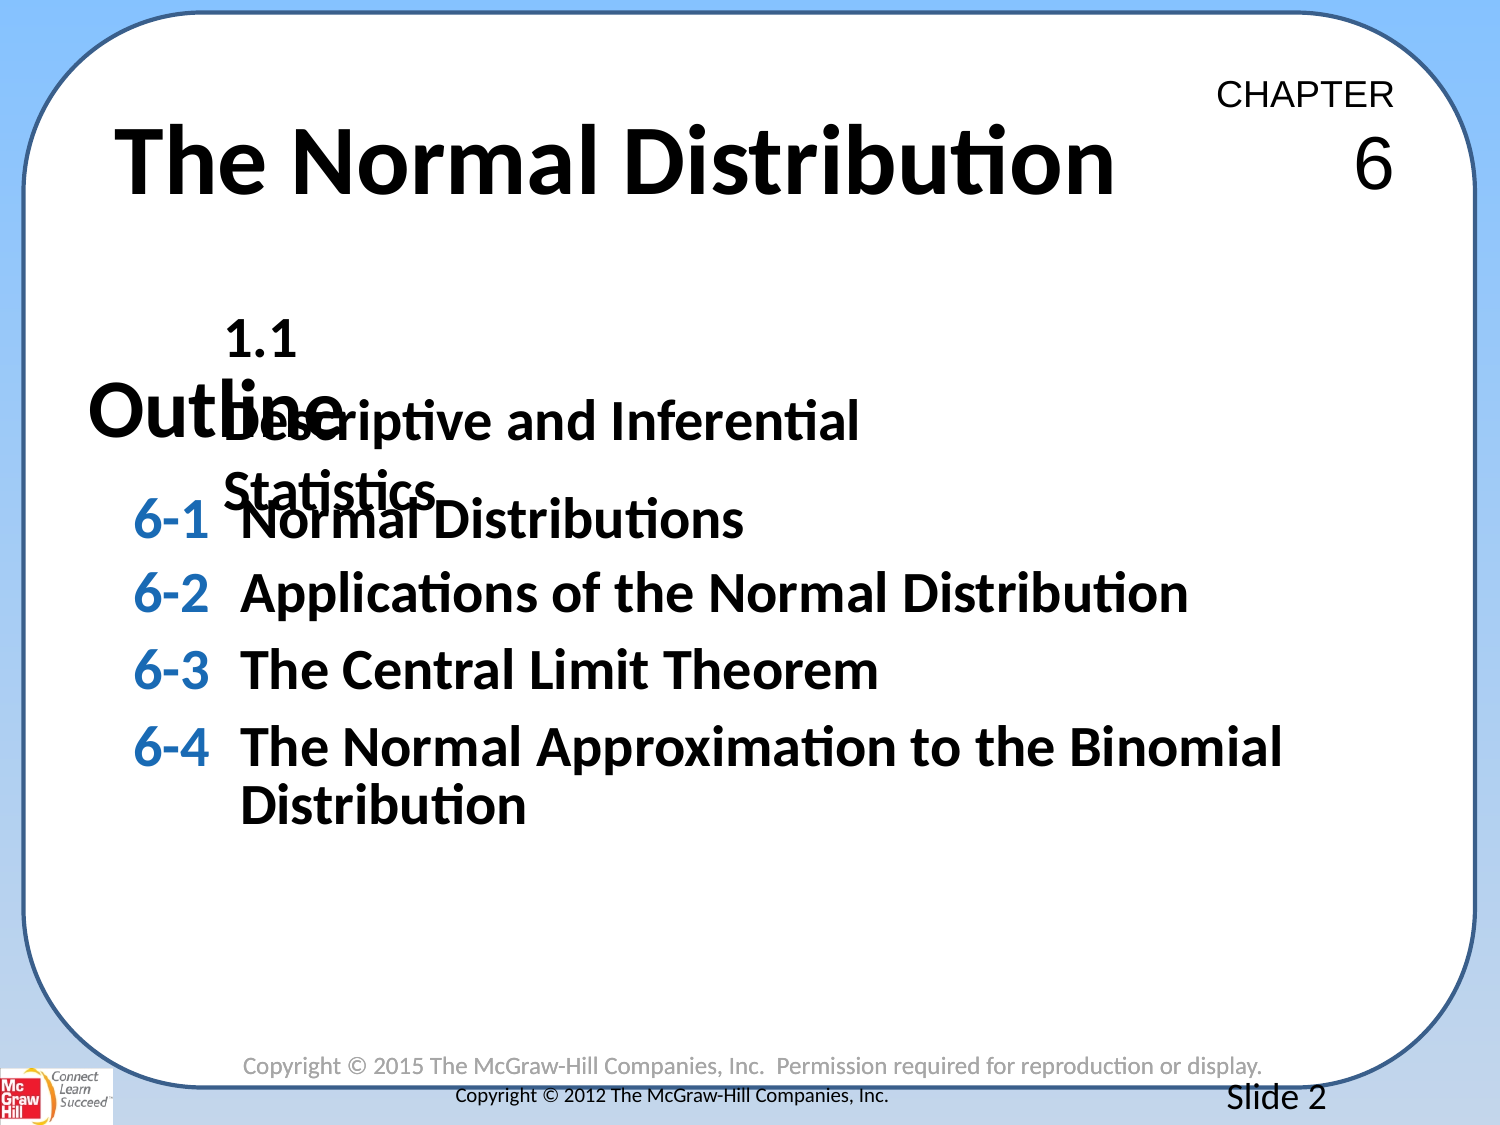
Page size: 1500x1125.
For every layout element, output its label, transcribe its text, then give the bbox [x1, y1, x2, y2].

list Copyright © 2012 The McGraw-Hill Companies, Inc. [187, 1075, 1163, 1113]
picture [0, 1068, 113, 1125]
table_cell Applications of the Normal Distribution [225, 561, 1463, 638]
text_box CHAPTER 6 [1201, 62, 1410, 213]
table_cell 6-3 [38, 638, 225, 715]
text_box The Normal Distribution [99, 87, 1263, 325]
table_cell The Normal Approximation to the Binomial Distribution [225, 715, 1463, 847]
list Descriptive and Inferential Statistics [361, 375, 1042, 448]
table_cell The Central Limit Theorem [225, 638, 1463, 715]
list 1.1 [208, 325, 1042, 365]
table_cell 6-2 [38, 561, 225, 638]
text_box Outline [73, 346, 361, 462]
list Slide 2 [1211, 1075, 1463, 1113]
table_cell 6-4 [38, 715, 225, 847]
table_header Normal Distributions [225, 488, 1463, 561]
table_header 6-1 [38, 488, 225, 561]
